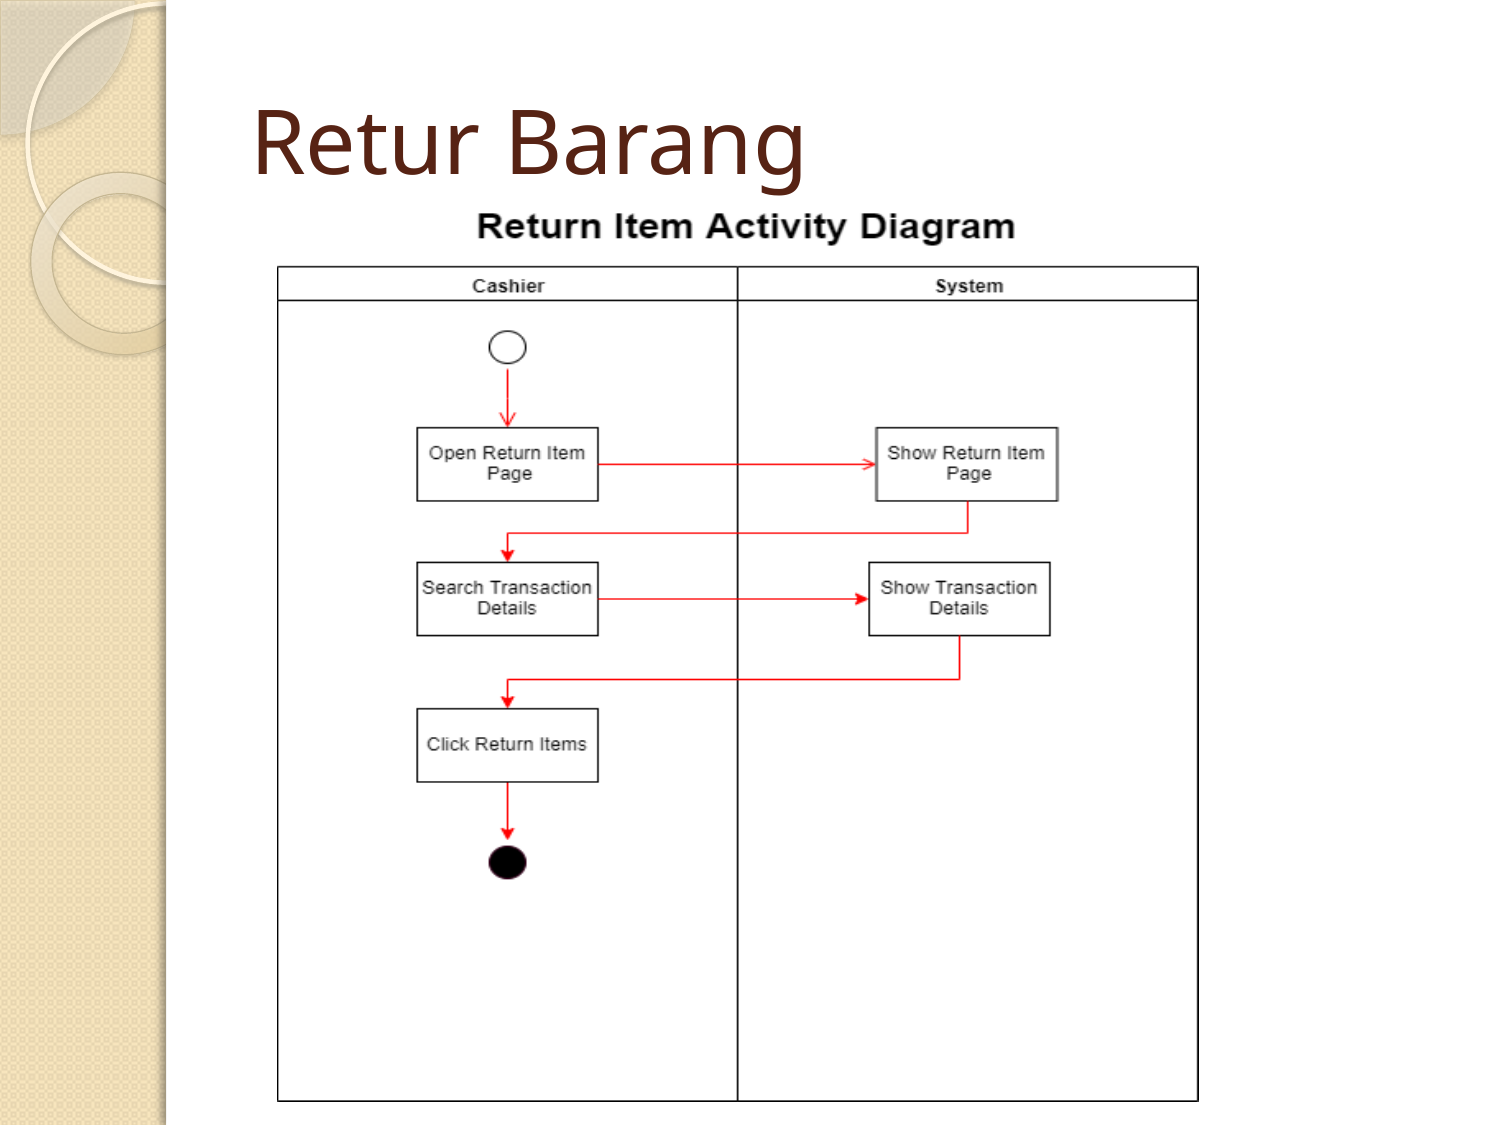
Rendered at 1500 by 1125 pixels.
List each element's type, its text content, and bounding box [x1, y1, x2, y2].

picture [277, 196, 1200, 1102]
title Retur Barang [235, 45, 1466, 233]
